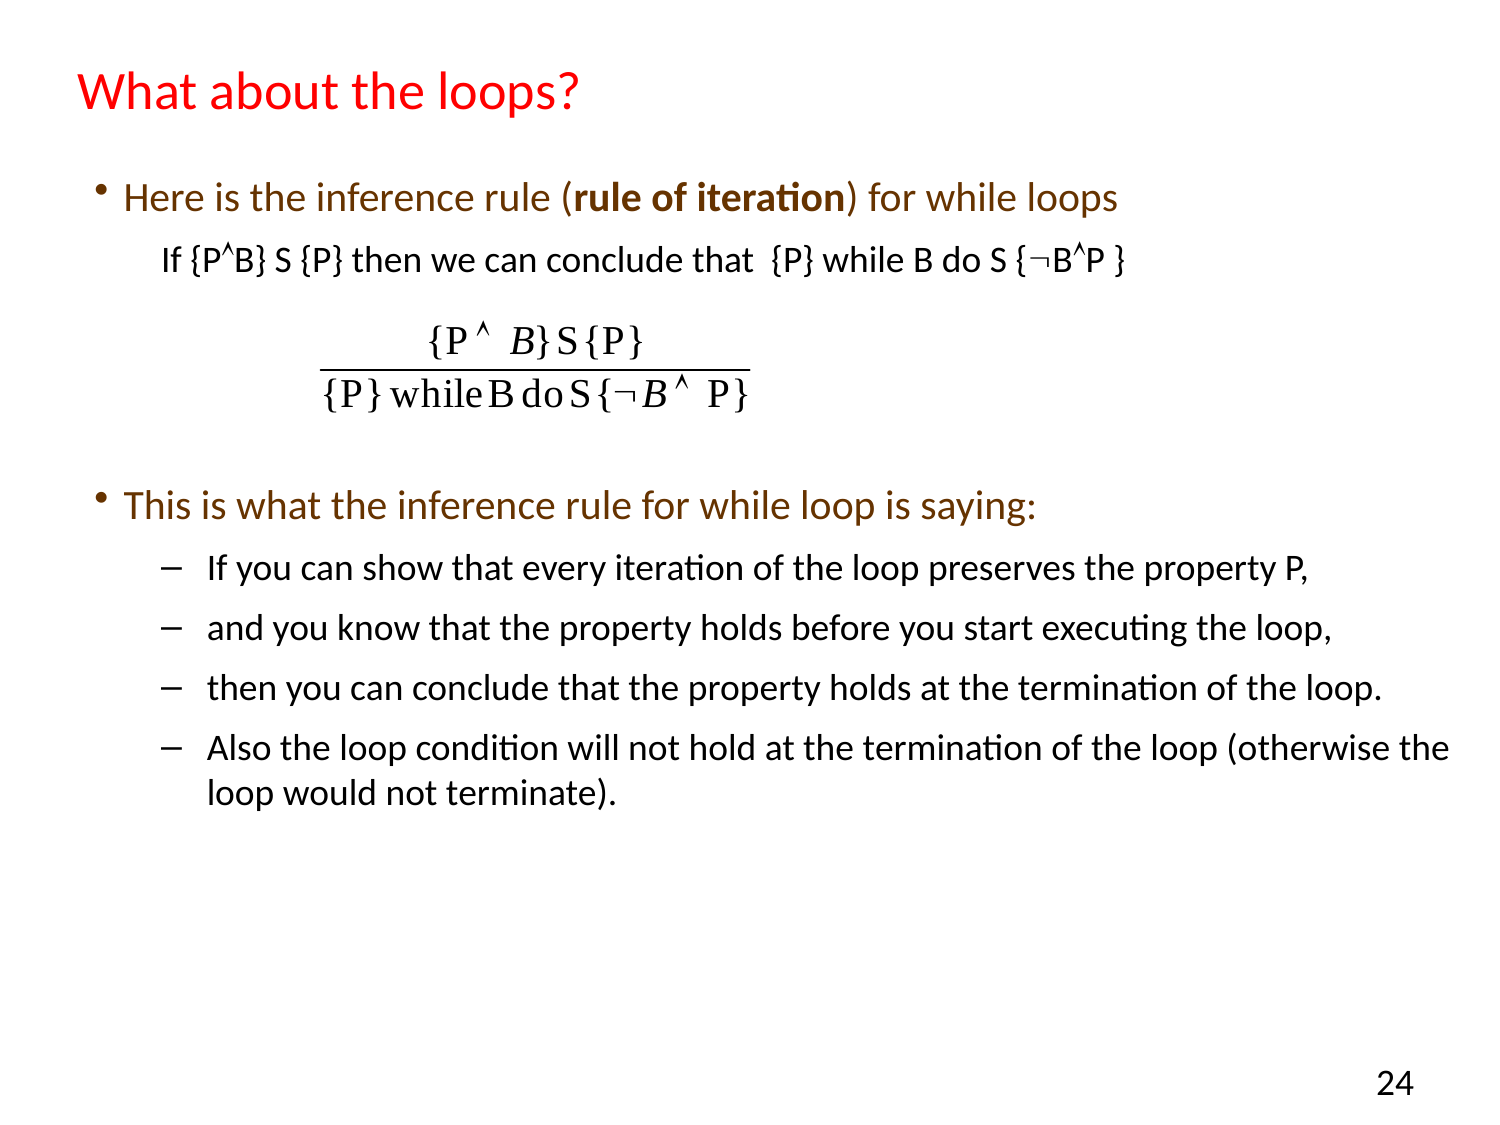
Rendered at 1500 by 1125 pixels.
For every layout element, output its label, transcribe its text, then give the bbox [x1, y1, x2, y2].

title What about the loops? [62, 49, 1426, 126]
slide_number 24 [524, 1051, 1438, 1101]
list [312, 314, 760, 426]
list Here is the inference rule (rule of iteration) for while loops If {PB} S {P} then we can conclude that {P} while B do S {BP } This is what the inference rule for while loop is saying: If you can show that every iteration of the loop preserves the property P, and you know that the property holds before you start executing the loop, then you can conclude that the property holds at the termination of the loop. Also the loop condition will not hold at the termination of the loop (otherwise the loop would not terminate). [79, 162, 1476, 1051]
